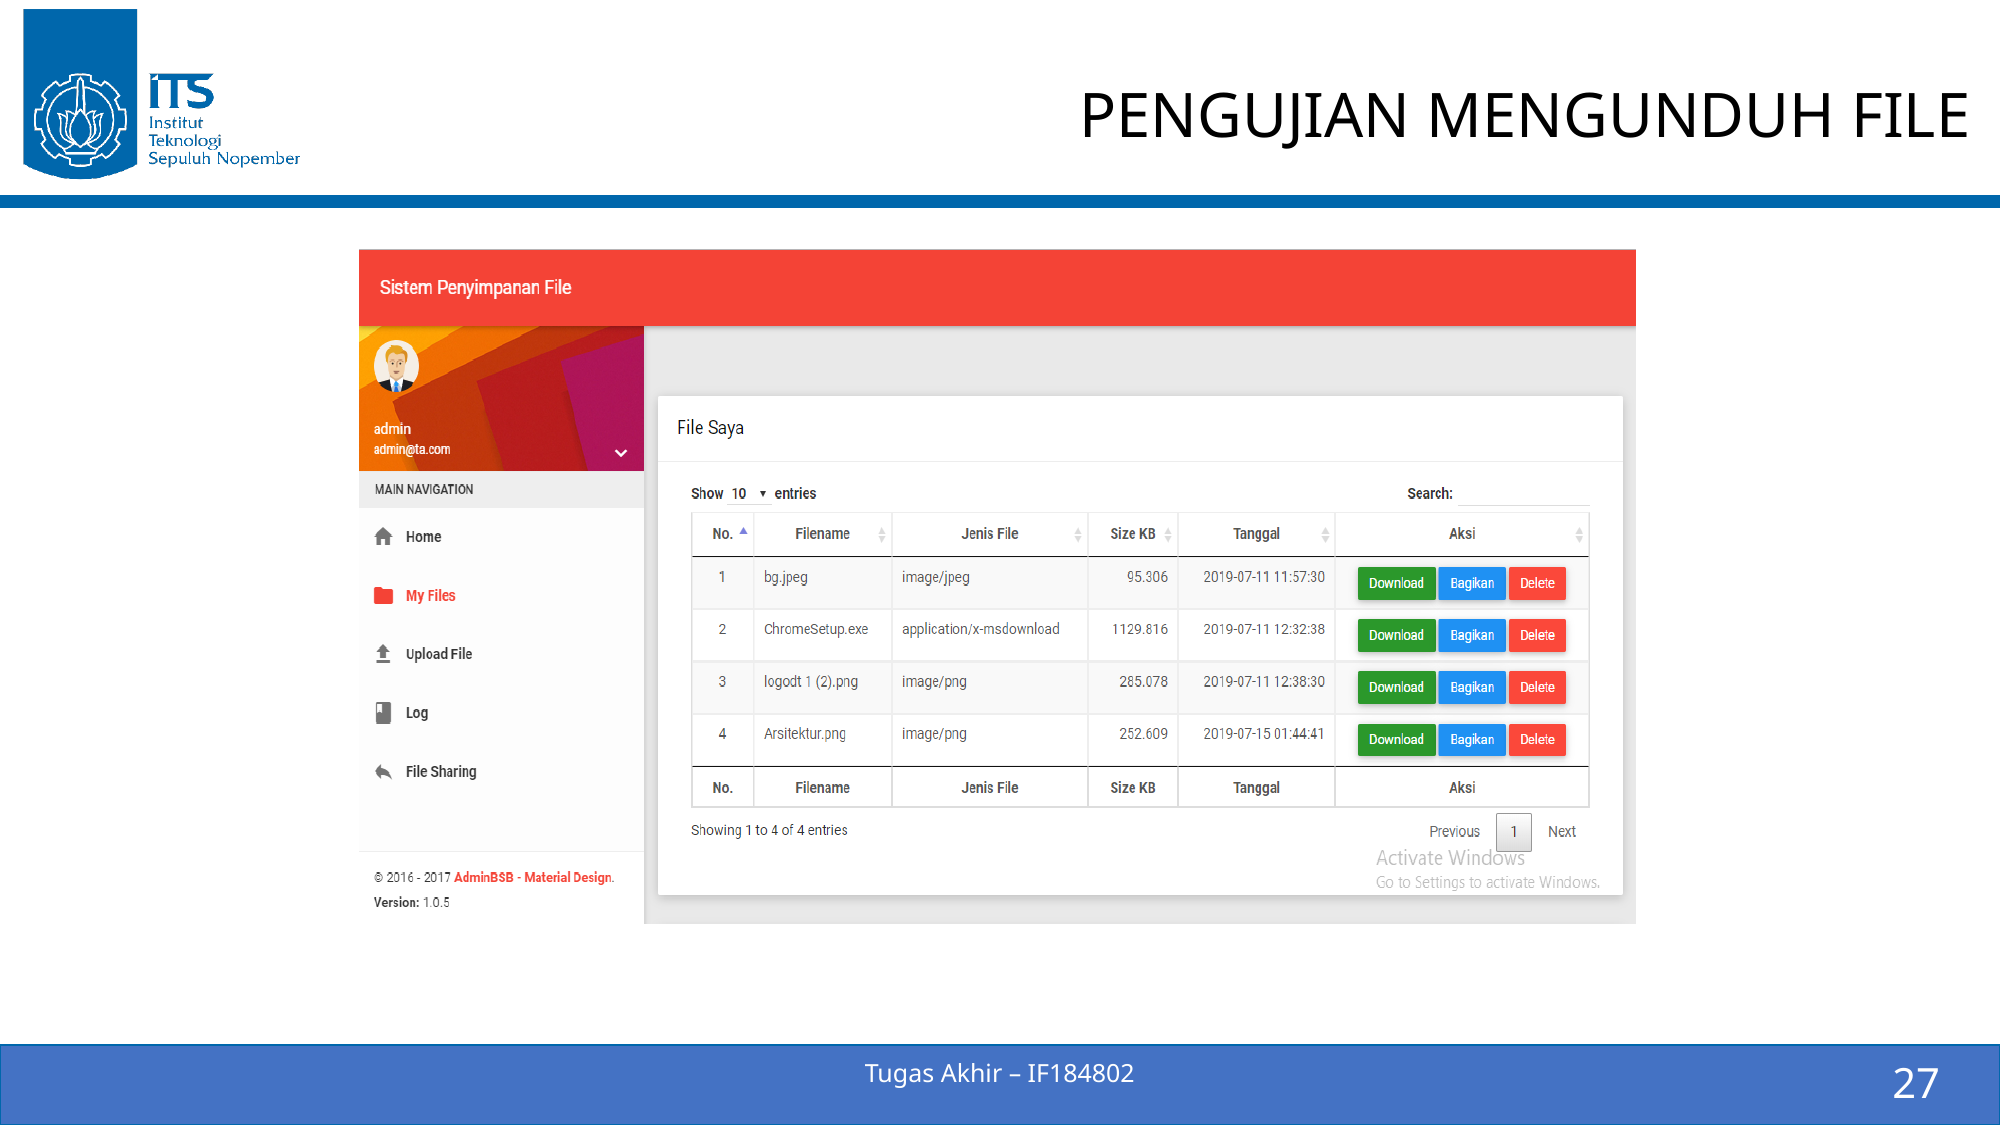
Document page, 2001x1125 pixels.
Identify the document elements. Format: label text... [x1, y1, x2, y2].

picture [13, 0, 308, 189]
slide_number 27 [1505, 1055, 1956, 1116]
text_box [0, 1044, 2000, 1125]
title PENGUJIAN MENGUNDUH FILE [308, 31, 1987, 158]
picture [359, 248, 1636, 924]
footer Tugas Akhir – IF184802 [662, 1042, 1338, 1103]
